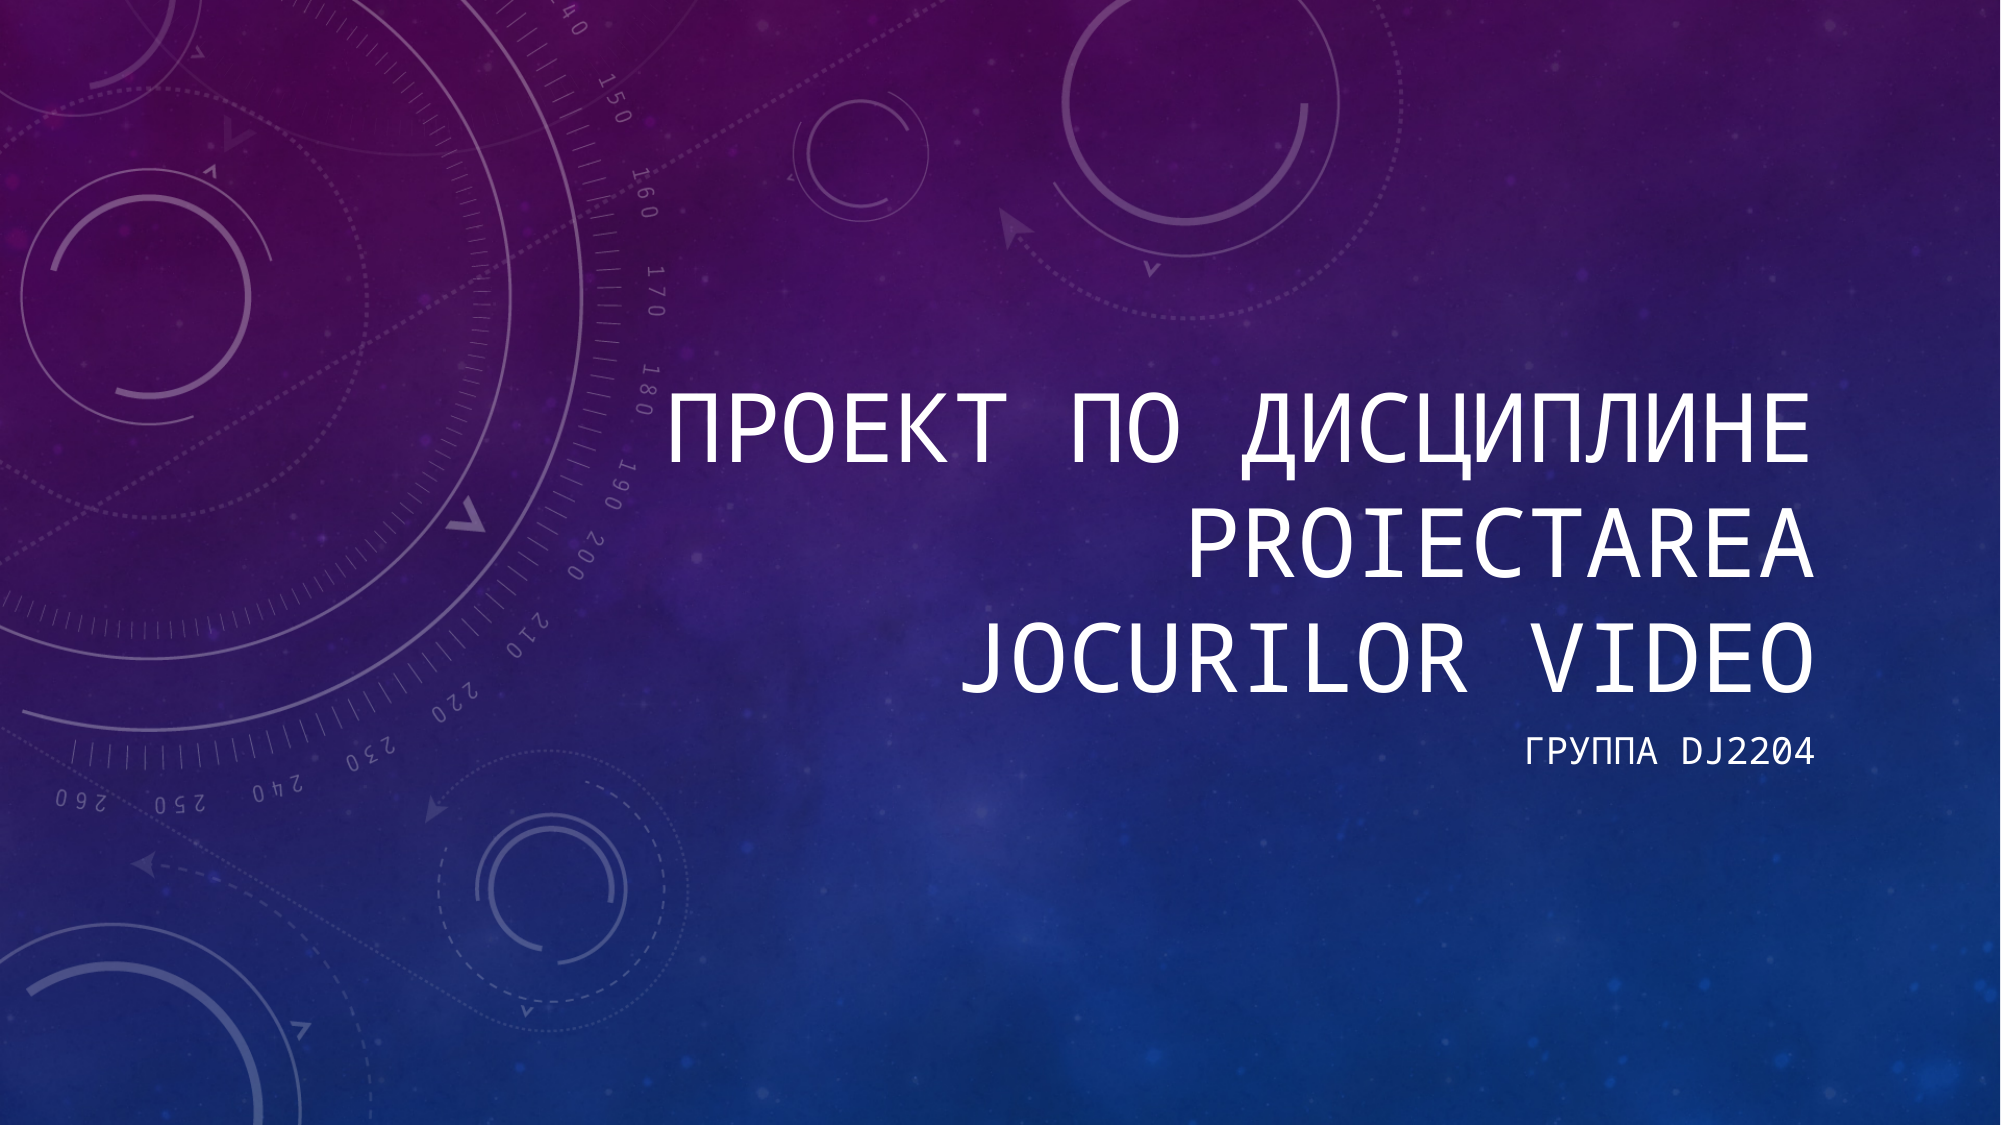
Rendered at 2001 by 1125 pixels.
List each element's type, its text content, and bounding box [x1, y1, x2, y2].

picture [0, 0, 2001, 1125]
subtitle Группа DJ2204 [650, 719, 1831, 950]
title Проект по дисциплине Proiectarea Jocurilor Video [650, 322, 1831, 719]
